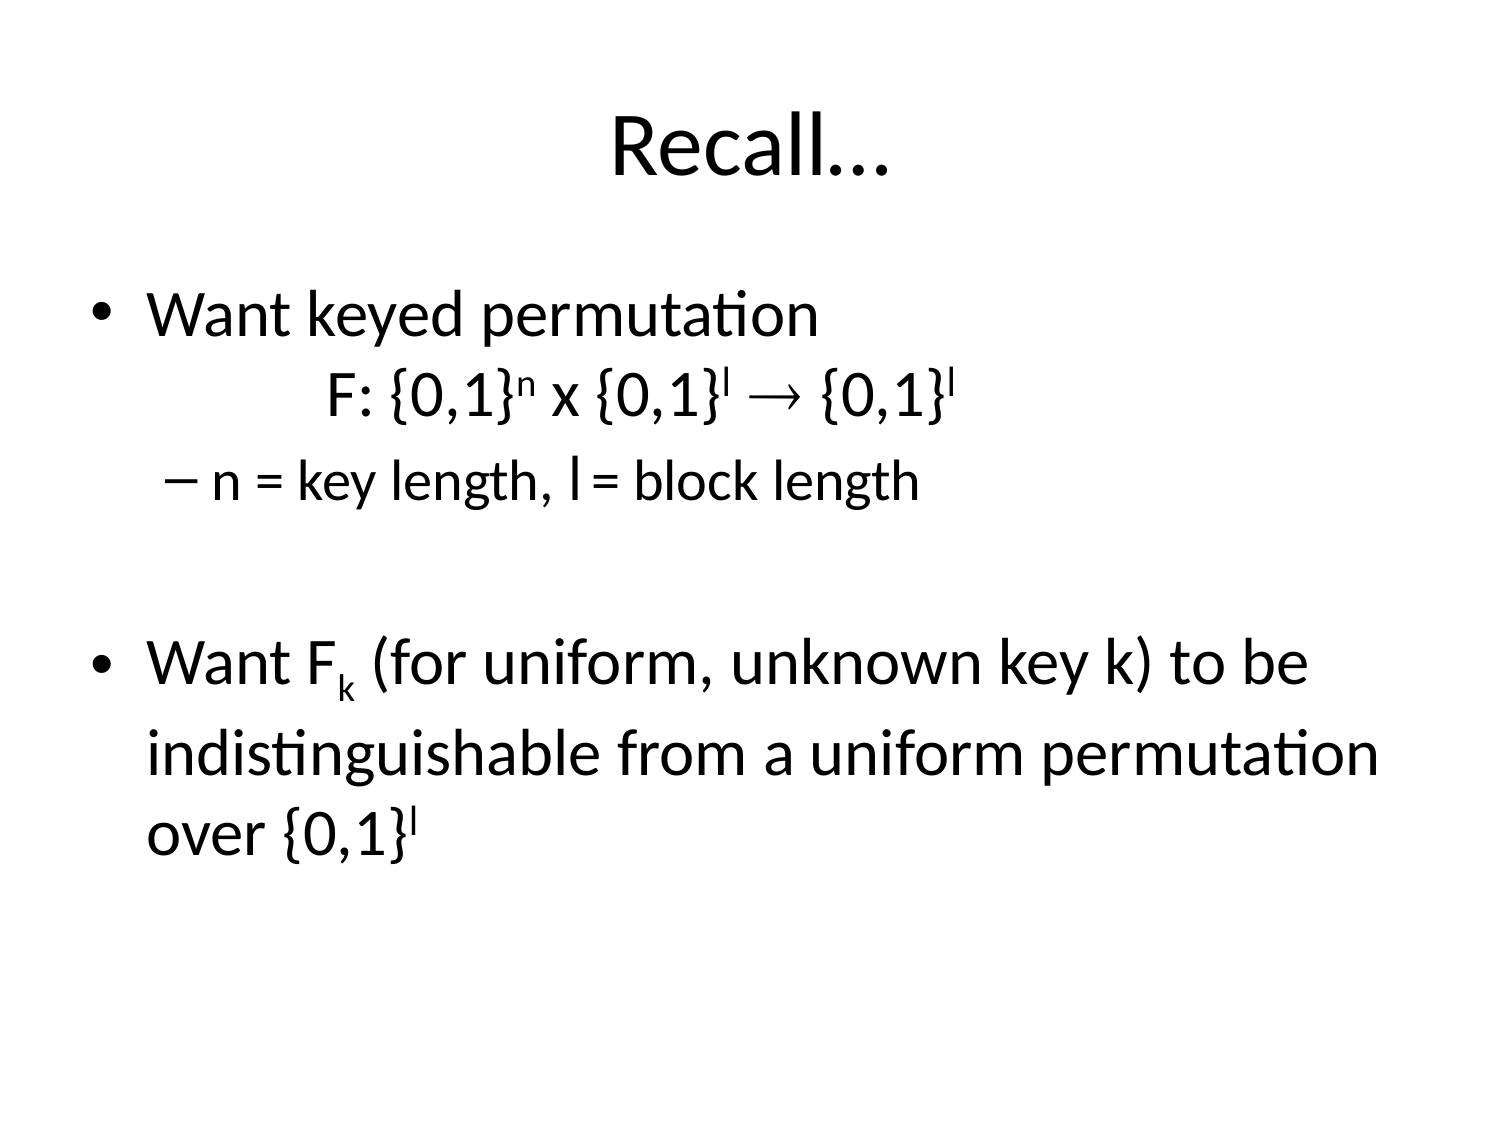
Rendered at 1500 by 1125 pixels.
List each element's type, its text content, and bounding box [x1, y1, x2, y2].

list Want keyed permutation F: {0,1}n x {0,1}l  {0,1}l n = key length, l = block length Want Fk (for uniform, unknown key k) to be indistinguishable from a uniform permutation over {0,1}l [75, 262, 1425, 1005]
title Recall… [75, 45, 1425, 233]
